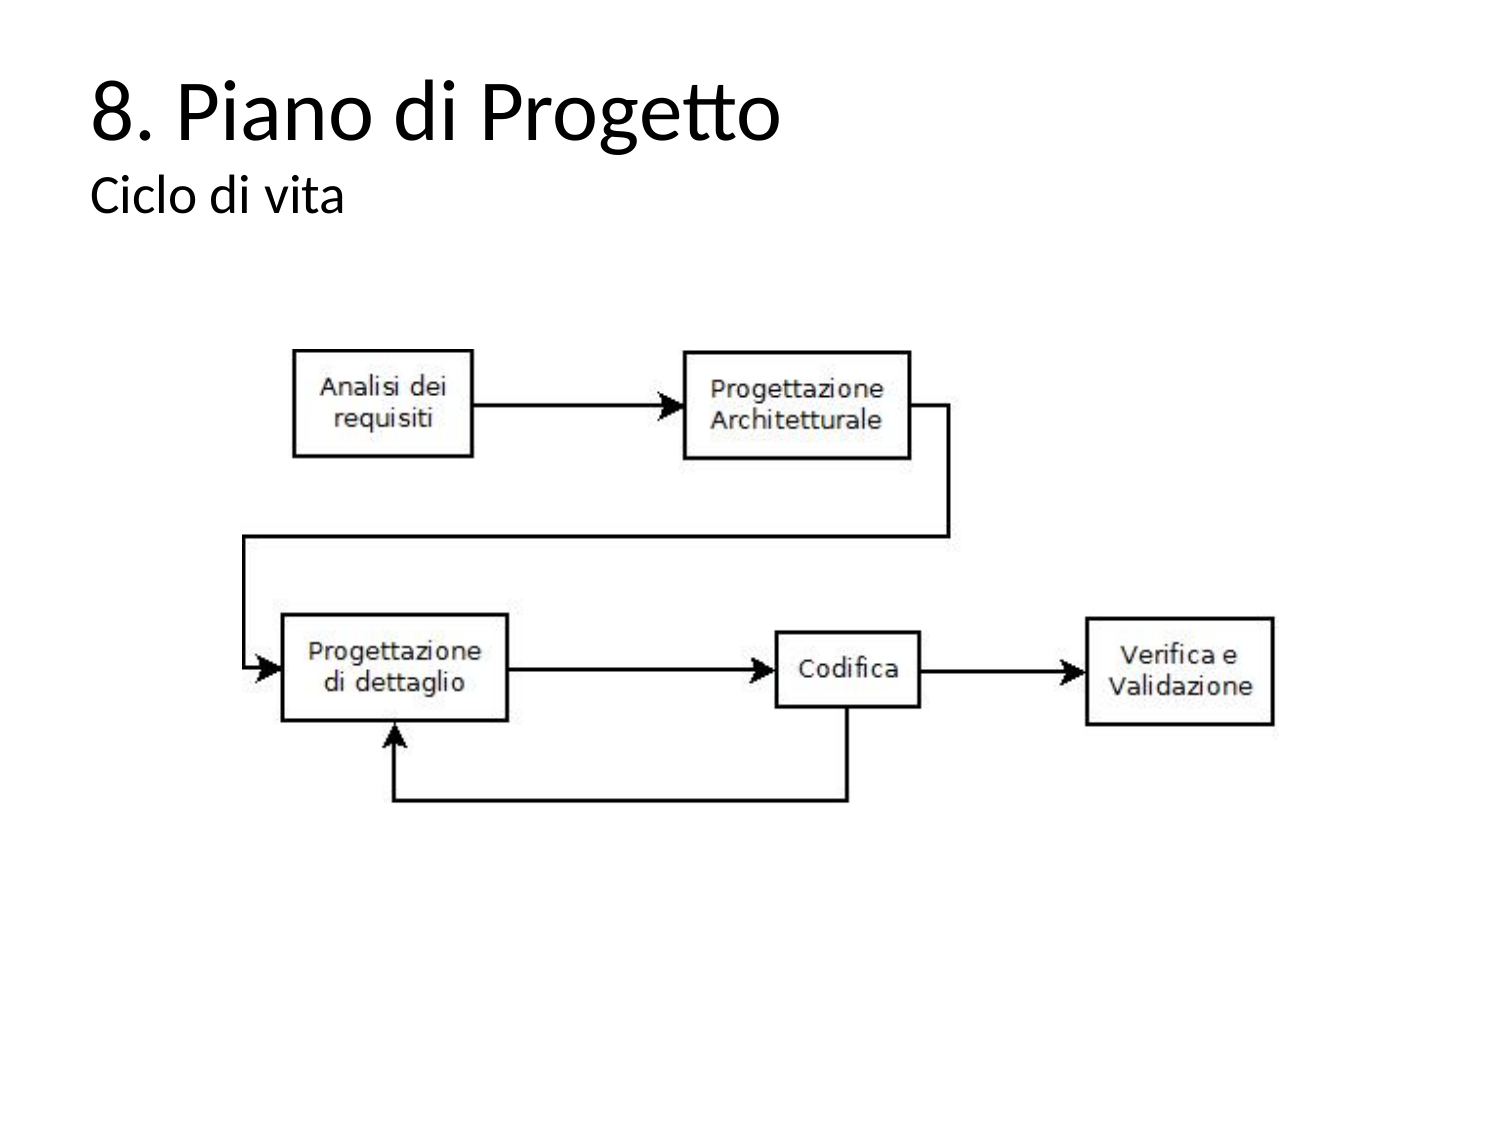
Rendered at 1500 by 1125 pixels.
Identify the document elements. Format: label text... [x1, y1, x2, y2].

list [241, 349, 1279, 807]
title 8. Piano di Progetto Ciclo di vita [75, 45, 1425, 233]
